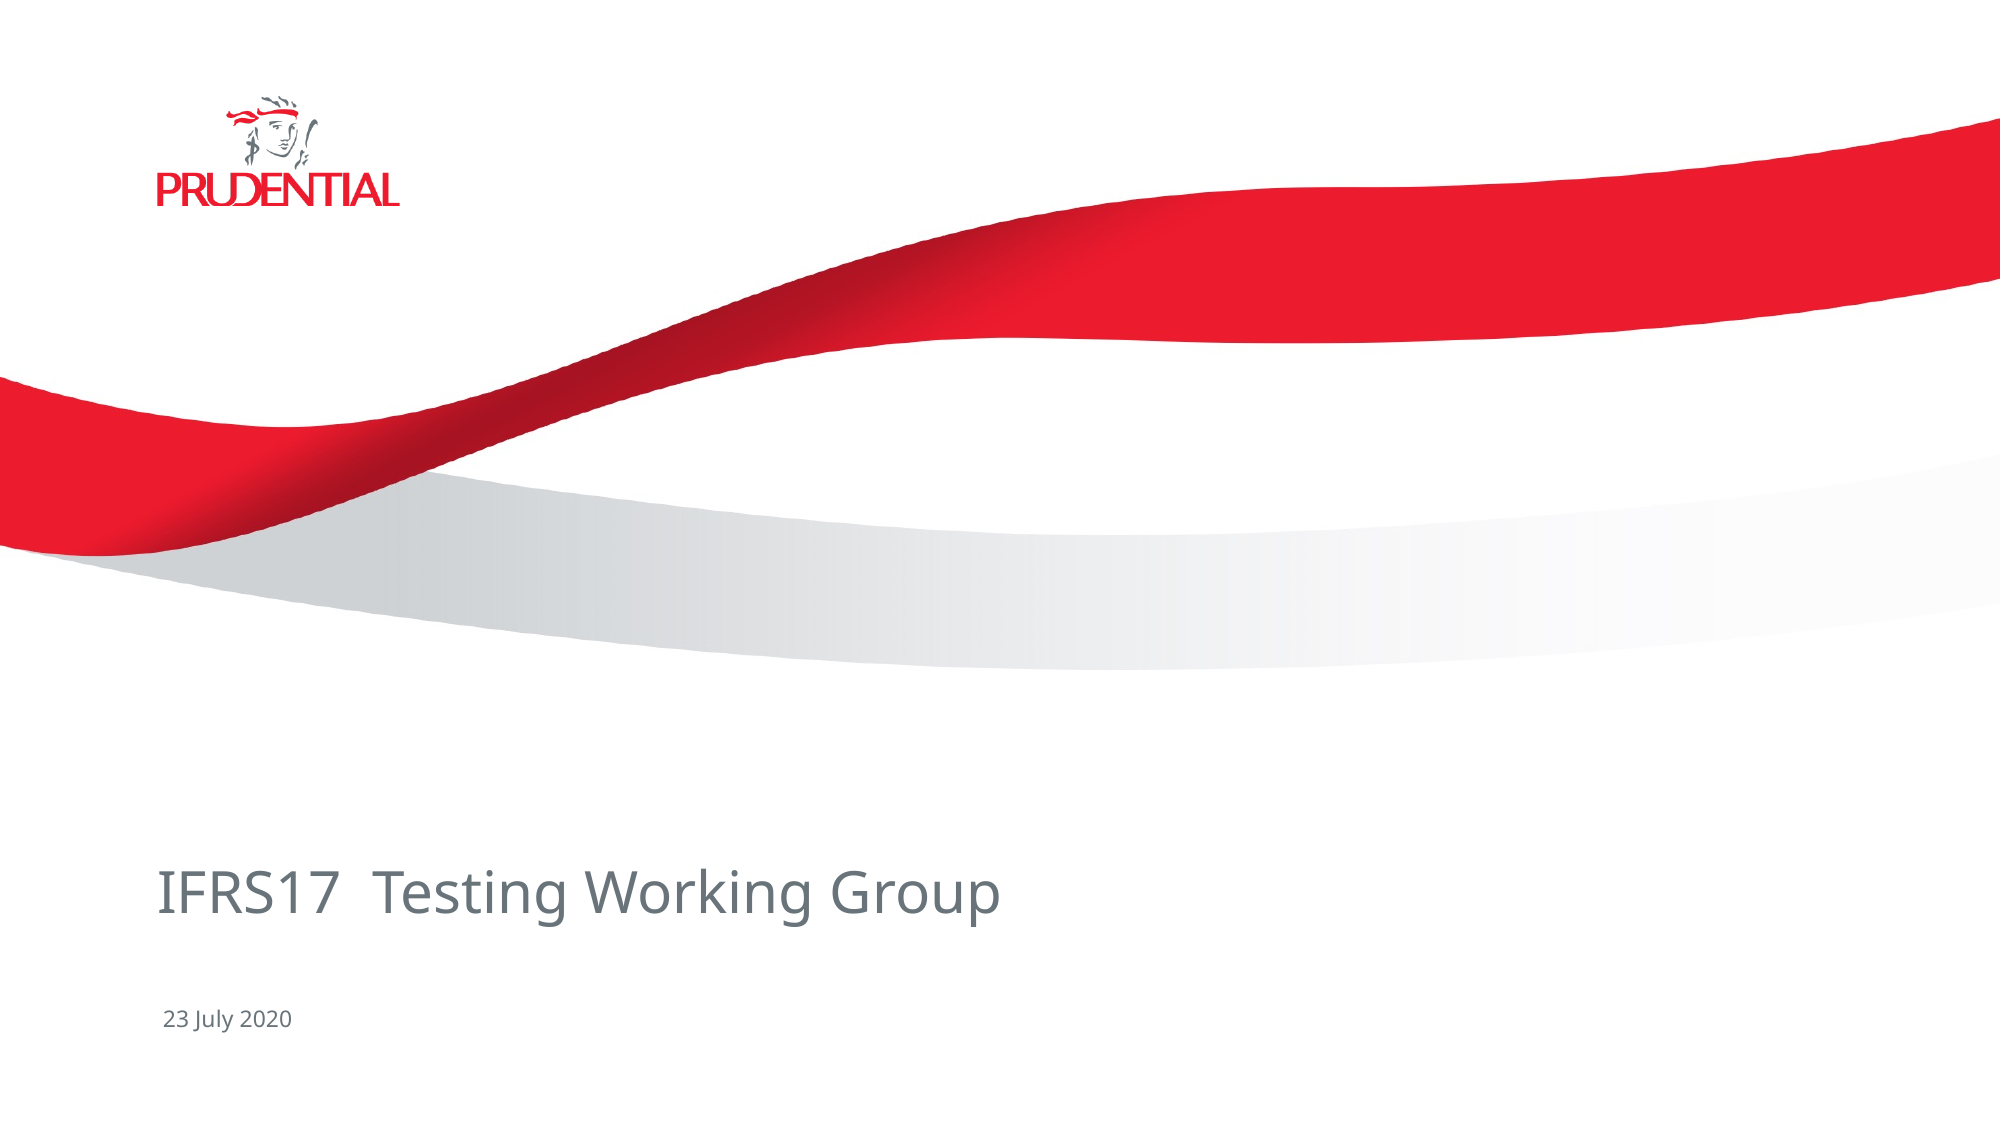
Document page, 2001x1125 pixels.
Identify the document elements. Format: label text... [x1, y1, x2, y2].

title IFRS17 Testing Working Group [157, 709, 1842, 926]
picture [0, 109, 2000, 694]
list 23 July 2020 [162, 1006, 481, 1033]
